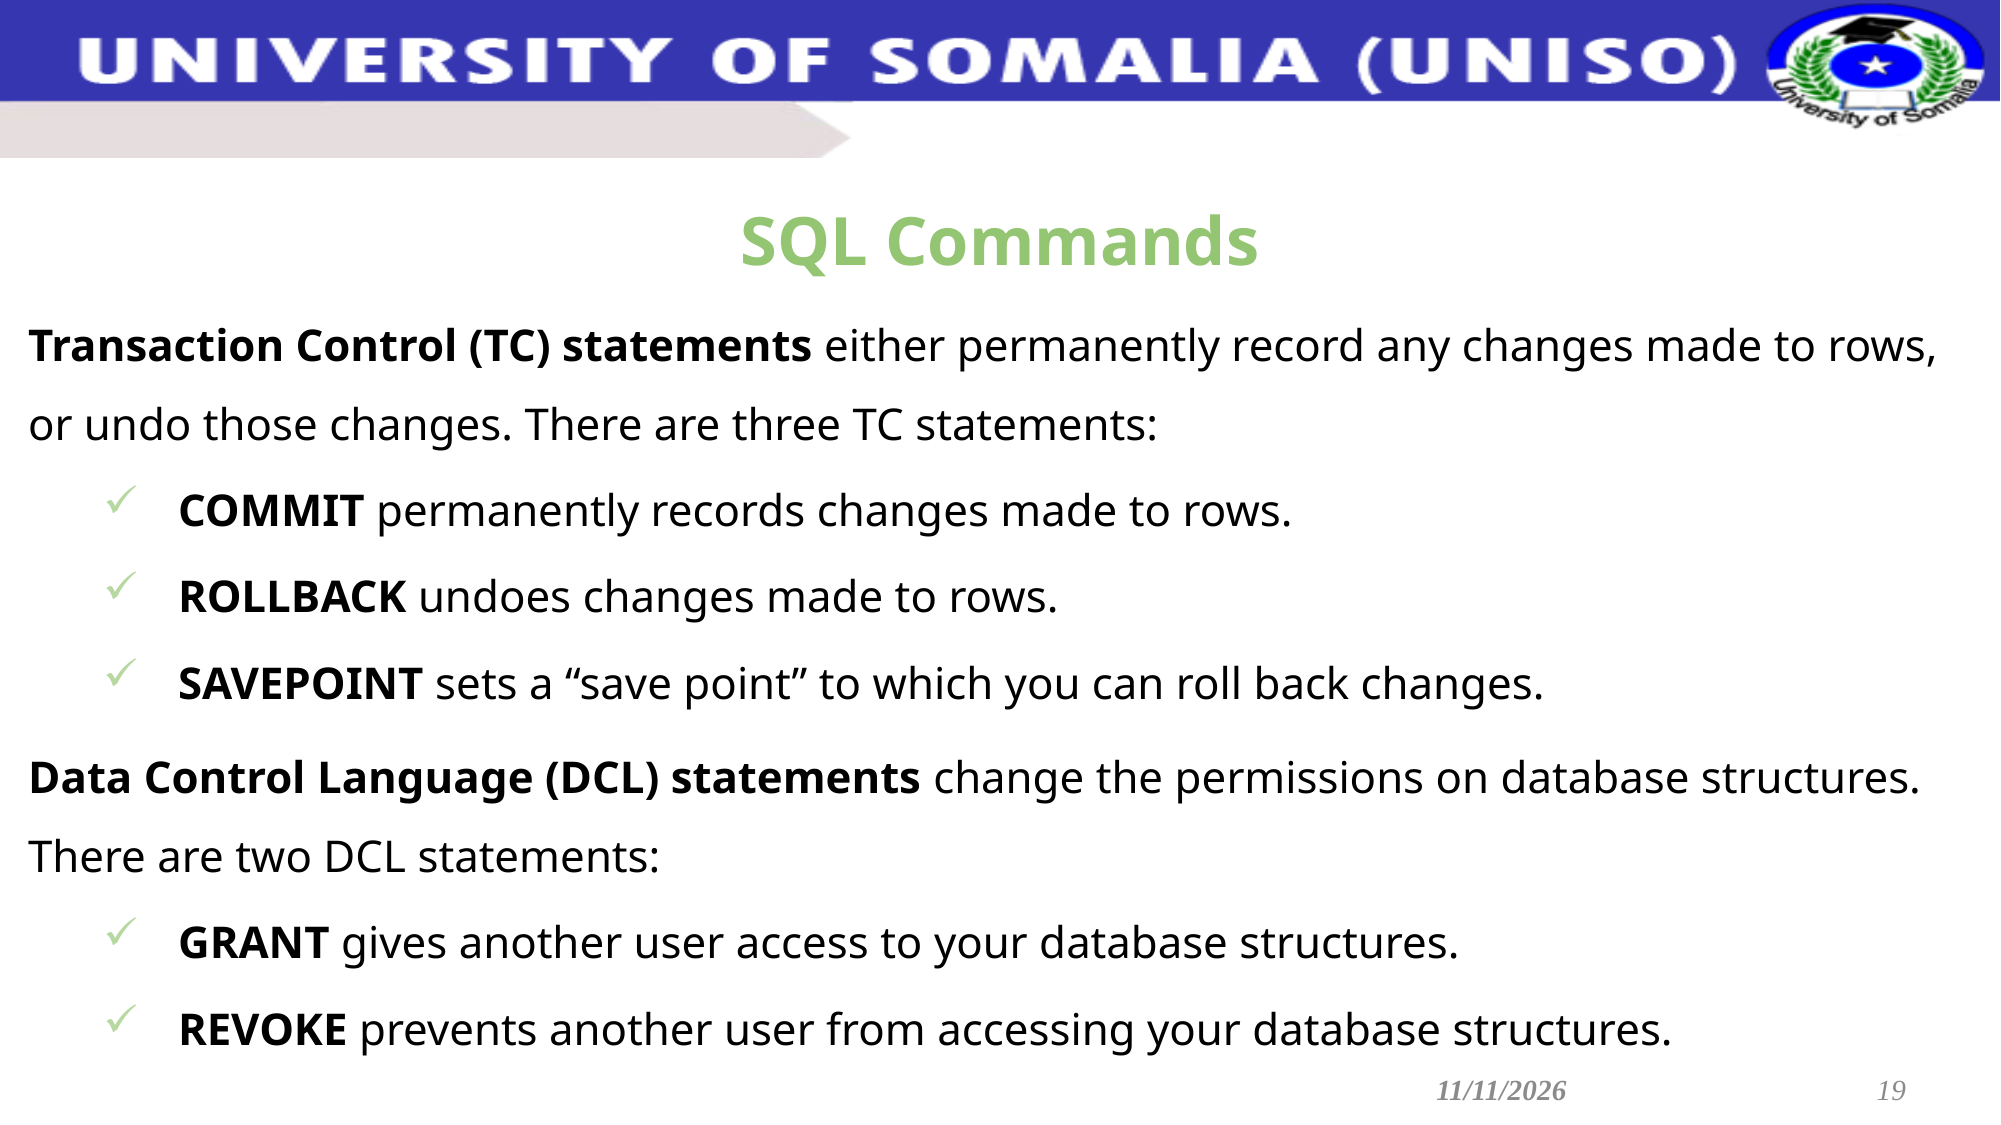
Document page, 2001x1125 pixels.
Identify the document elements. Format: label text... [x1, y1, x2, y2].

text_box Transaction Control (TC) statements either permanently record any changes made to rows, or undo those changes. There are three TC statements: COMMIT permanently records changes made to rows. ROLLBACK undoes changes made to rows. SAVEPOINT sets a “save point” to which you can roll back changes. Data Control Language (DCL) statements change the permissions on database structures. There are two DCL statements: GRANT gives another user access to your database structures. REVOKE prevents another user from accessing your database structures. [13, 283, 1987, 1125]
text_box SQL Commands [216, 200, 1784, 283]
picture [0, 0, 2000, 158]
